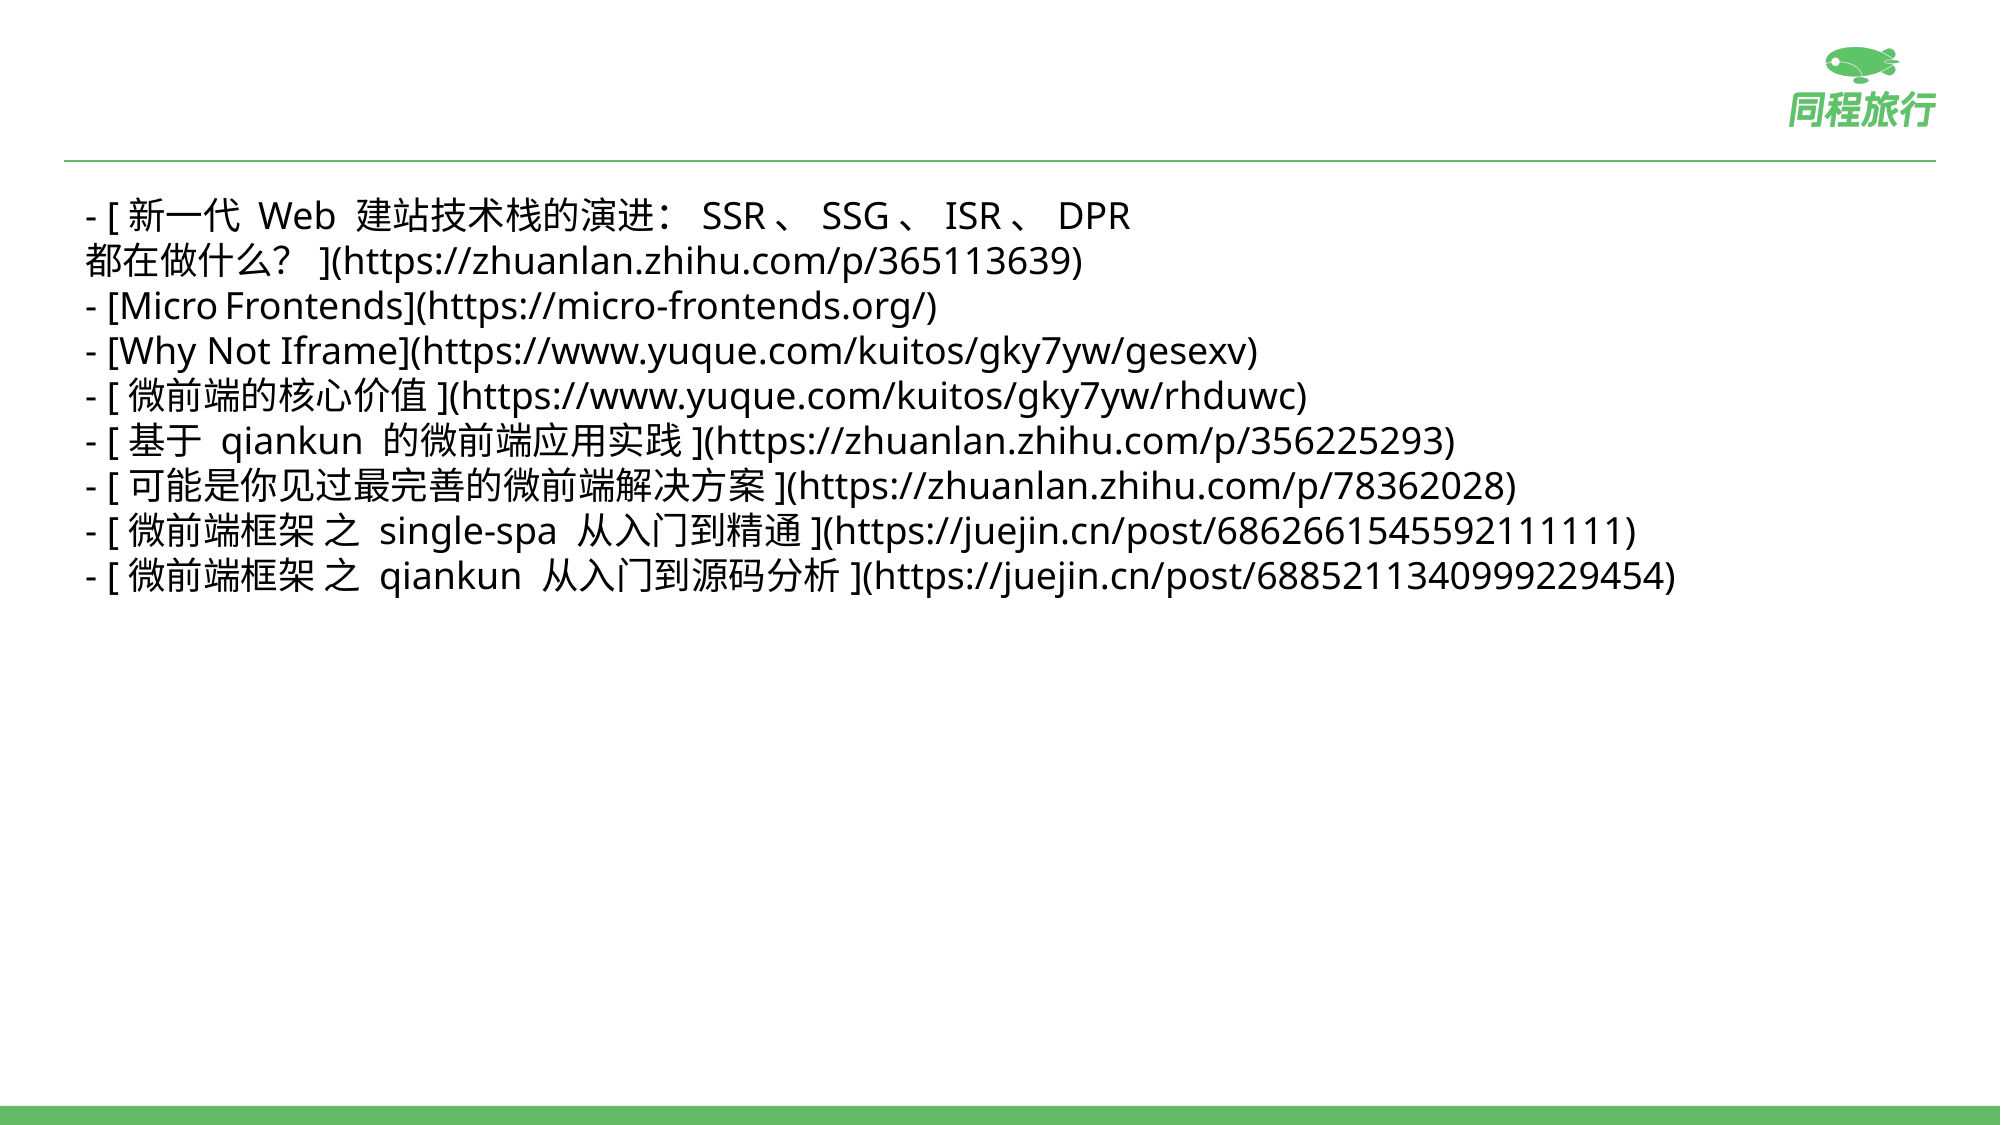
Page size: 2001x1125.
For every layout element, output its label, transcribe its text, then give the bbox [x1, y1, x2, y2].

picture [1789, 47, 1936, 127]
text_box - [新一代 Web 建站技术栈的演进：SSR、SSG、ISR、DPR 都在做什么？](https://zhuanlan.zhihu.com/p/365113639) - [Micro Frontends](https://micro-frontends.org/) - [Why Not Iframe](https://www.yuque.com/kuitos/gky7yw/gesexv) - [微前端的核心价值](https://www.yuque.com/kuitos/gky7yw/rhduwc) - [基于 qiankun 的微前端应用实践](https://zhuanlan.zhihu.com/p/356225293) - [可能是你见过最完善的微前端解决方案](https://zhuanlan.zhihu.com/p/78362028) - [微前端框架 之 single-spa 从入门到精通](https://juejin.cn/post/6862661545592111111) - [微前端框架 之 qiankun 从入门到源码分析](https://juejin.cn/post/6885211340999229454) [70, 184, 1877, 605]
